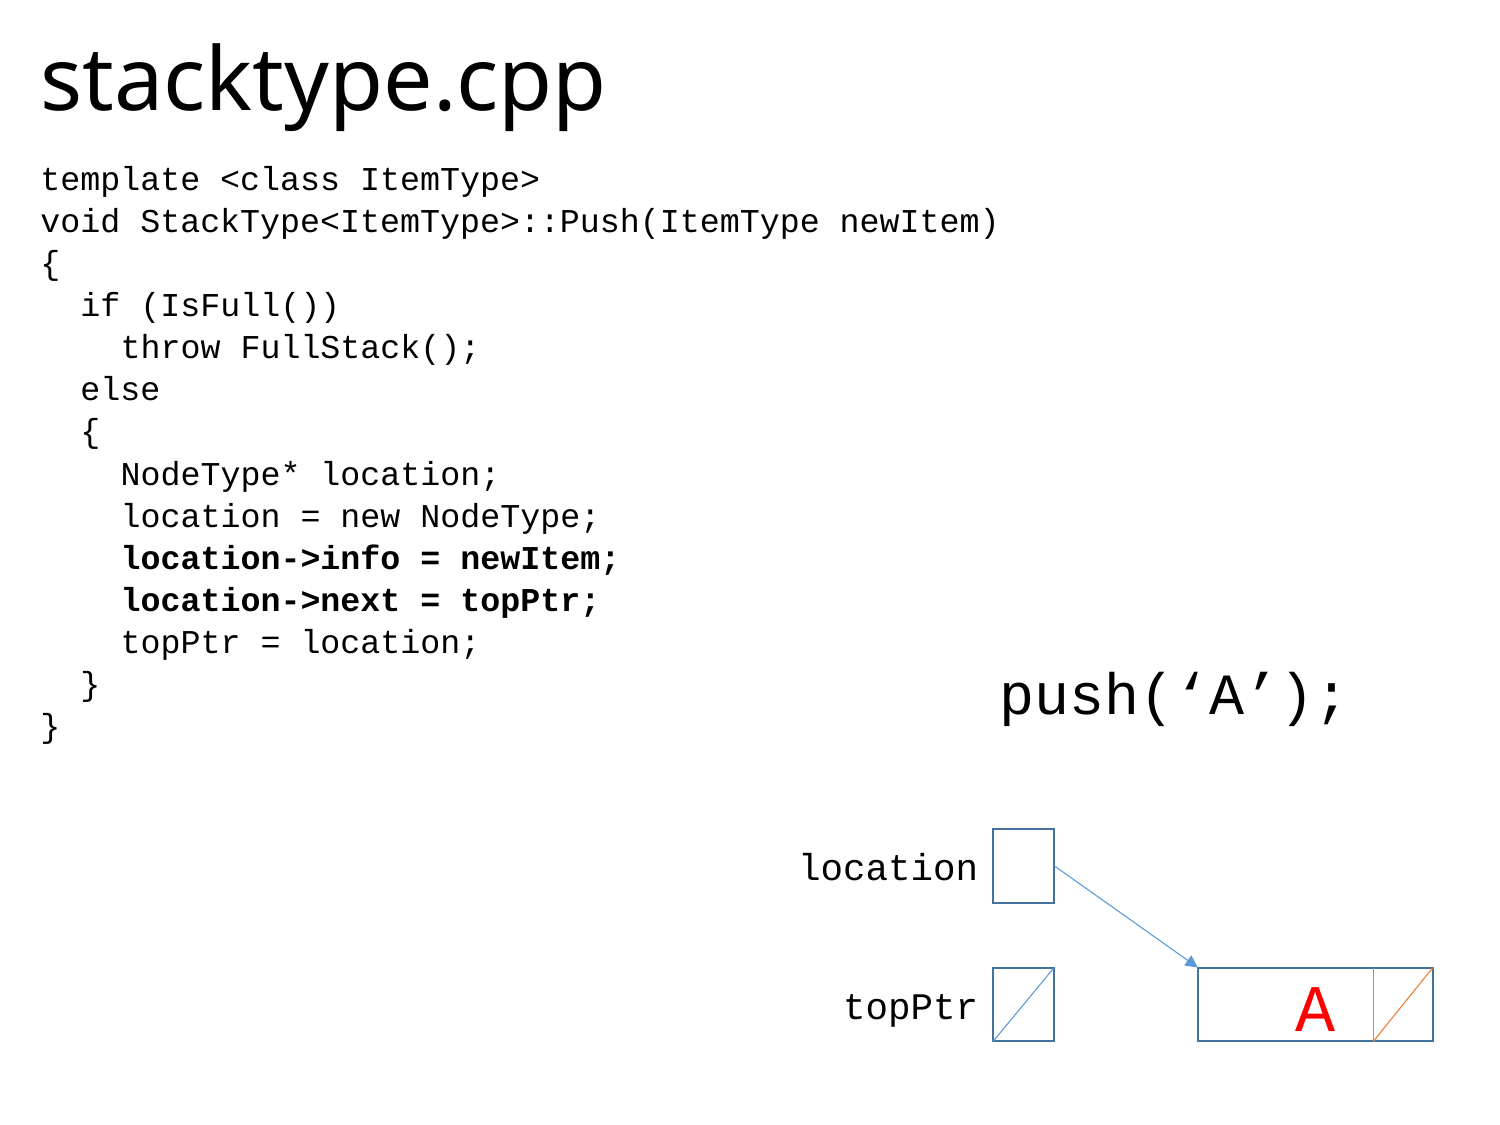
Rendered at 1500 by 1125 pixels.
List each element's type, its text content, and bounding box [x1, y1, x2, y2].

text_box location [764, 835, 993, 896]
list template <class ItemType> void StackType<ItemType>::Push(ItemType newItem) { if (IsFull()) throw FullStack(); else { NodeType* location; location = new NodeType; location->info = newItem; location->next = topPtr; topPtr = location; } } [25, 154, 1469, 1014]
text_box push(‘A’); [984, 649, 1374, 734]
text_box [1054, 865, 1198, 968]
text_box A [1197, 967, 1373, 1042]
title stacktype.cpp [25, 26, 1469, 138]
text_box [992, 967, 1055, 1042]
text_box [992, 828, 1055, 904]
text_box topPtr [789, 974, 992, 1034]
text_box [1373, 967, 1433, 1042]
